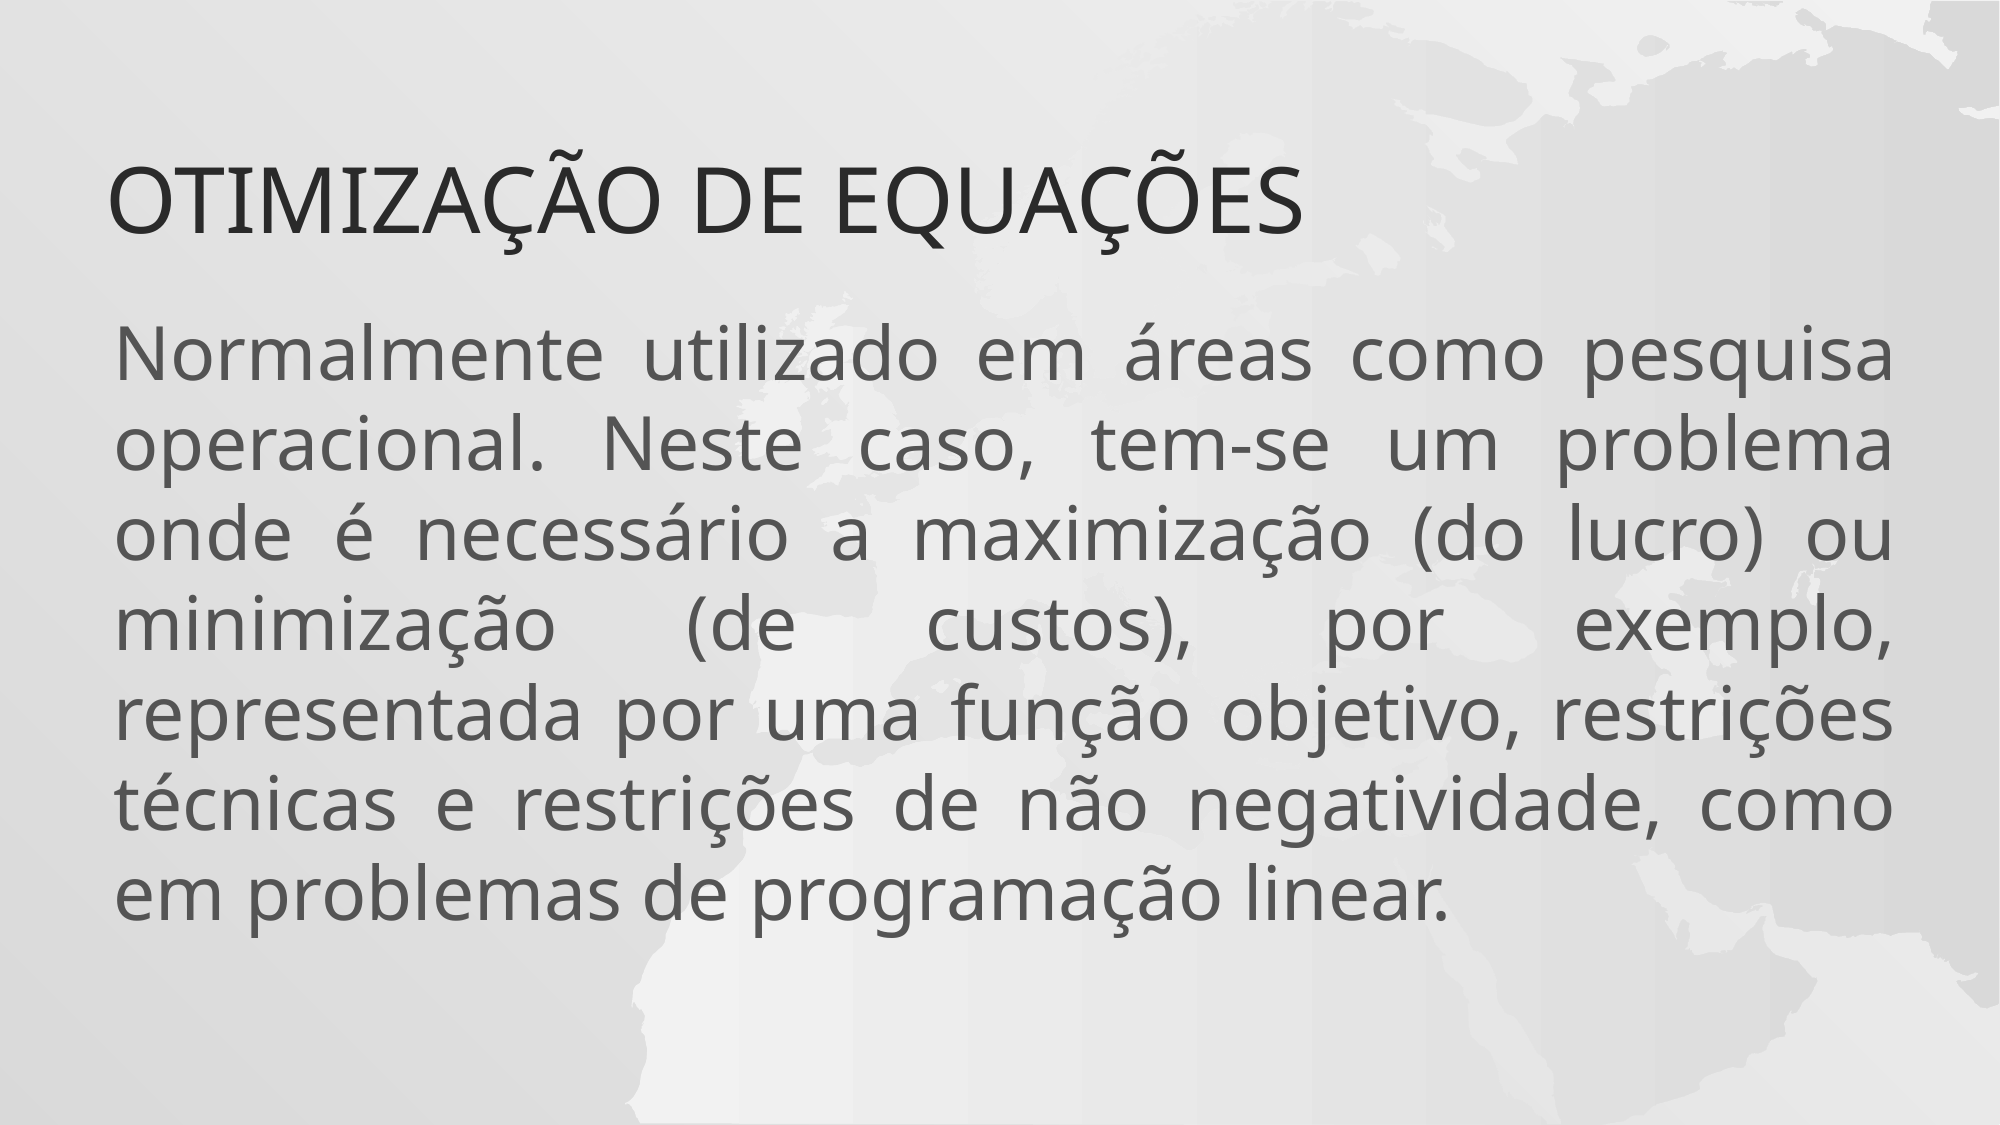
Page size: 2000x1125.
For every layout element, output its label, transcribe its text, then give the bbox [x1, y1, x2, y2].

title Otimização de Equações [90, 95, 1911, 261]
text_box Normalmente utilizado em áreas como pesquisa operacional. Neste caso, tem-se um problema onde é necessário a maximização (do lucro) ou minimização (de custos), por exemplo, representada por uma função objetivo, restrições técnicas e restrições de não negatividade, como em problemas de programação linear. [98, 298, 1912, 943]
